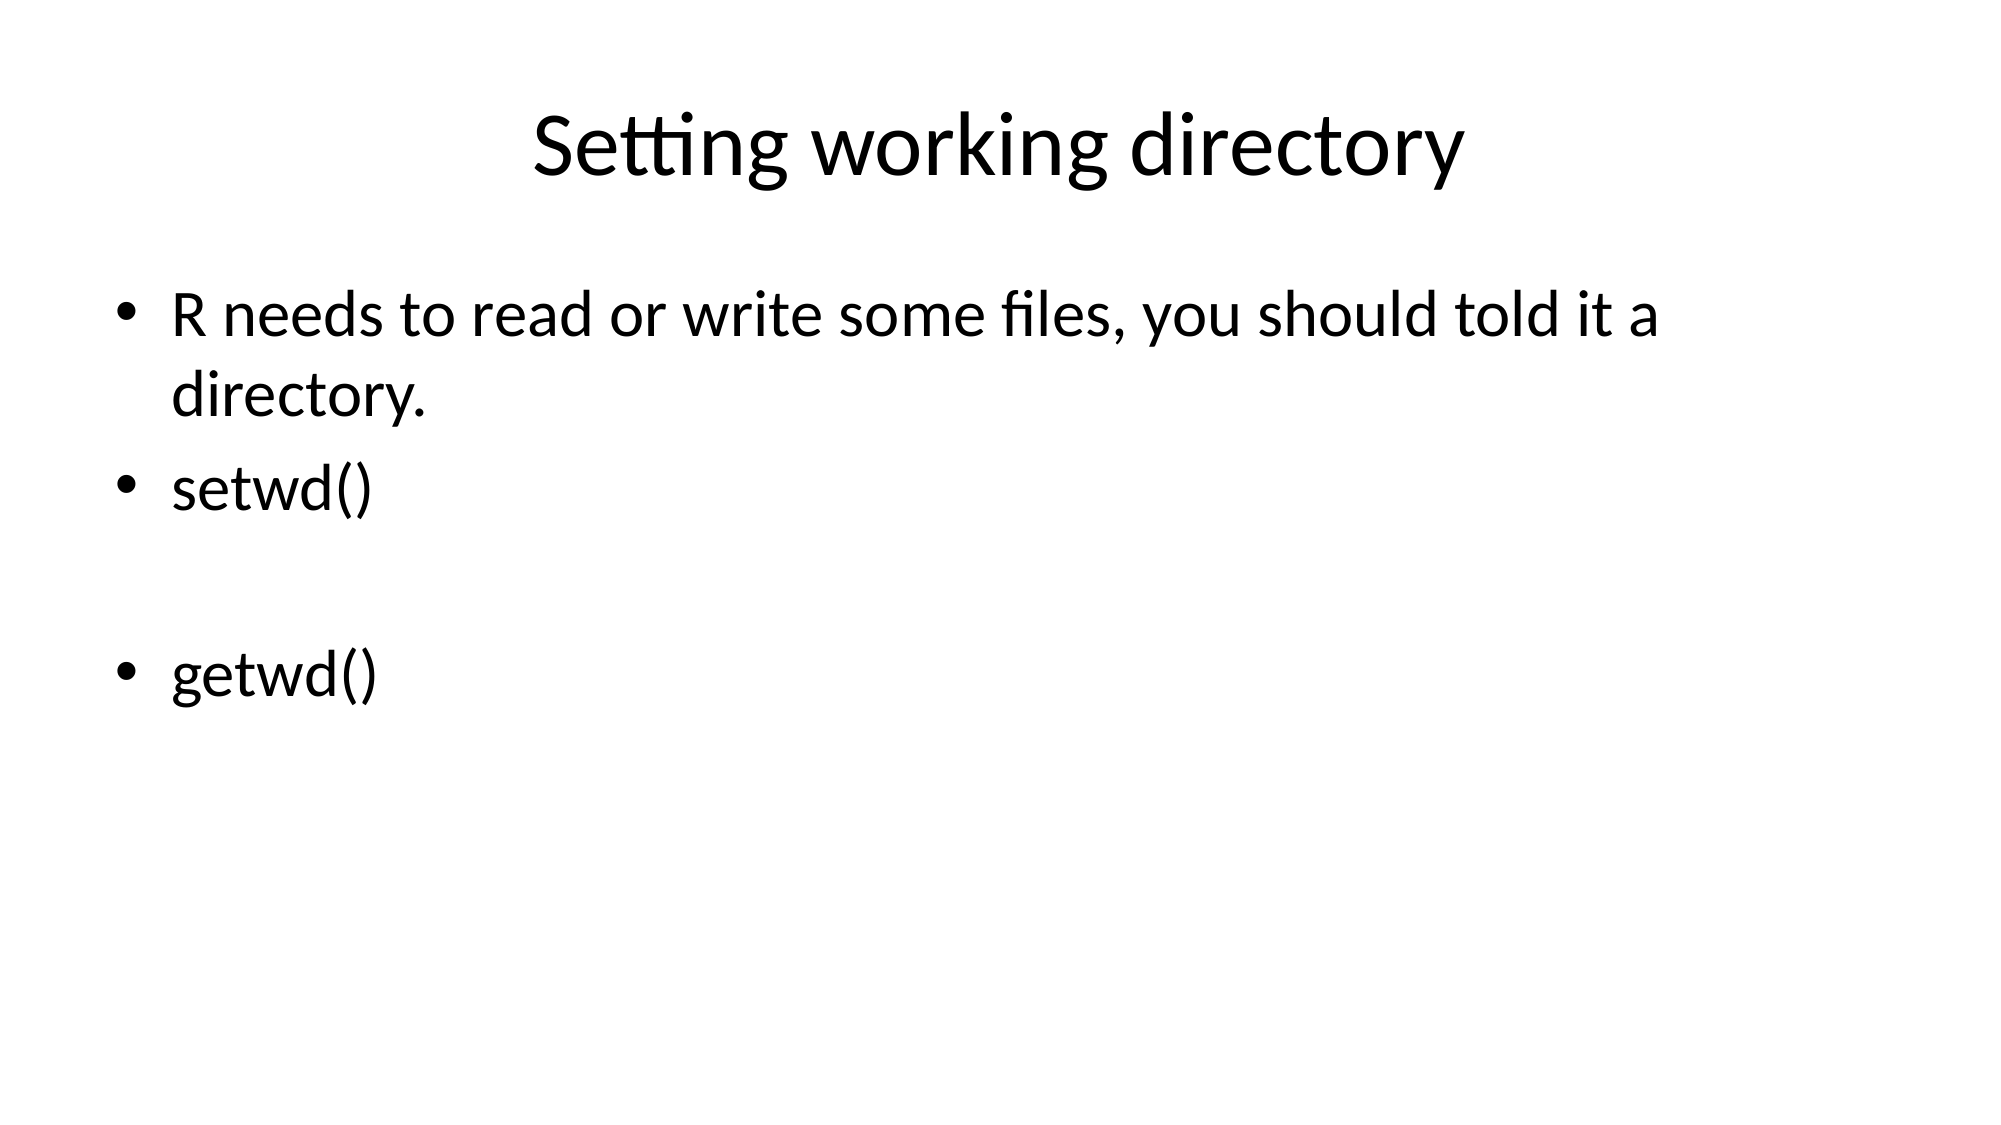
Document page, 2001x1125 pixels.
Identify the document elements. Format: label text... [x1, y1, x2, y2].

title Setting working directory [99, 45, 1900, 233]
list R needs to read or write some files, you should told it a directory. setwd() getwd() [99, 262, 1900, 1005]
